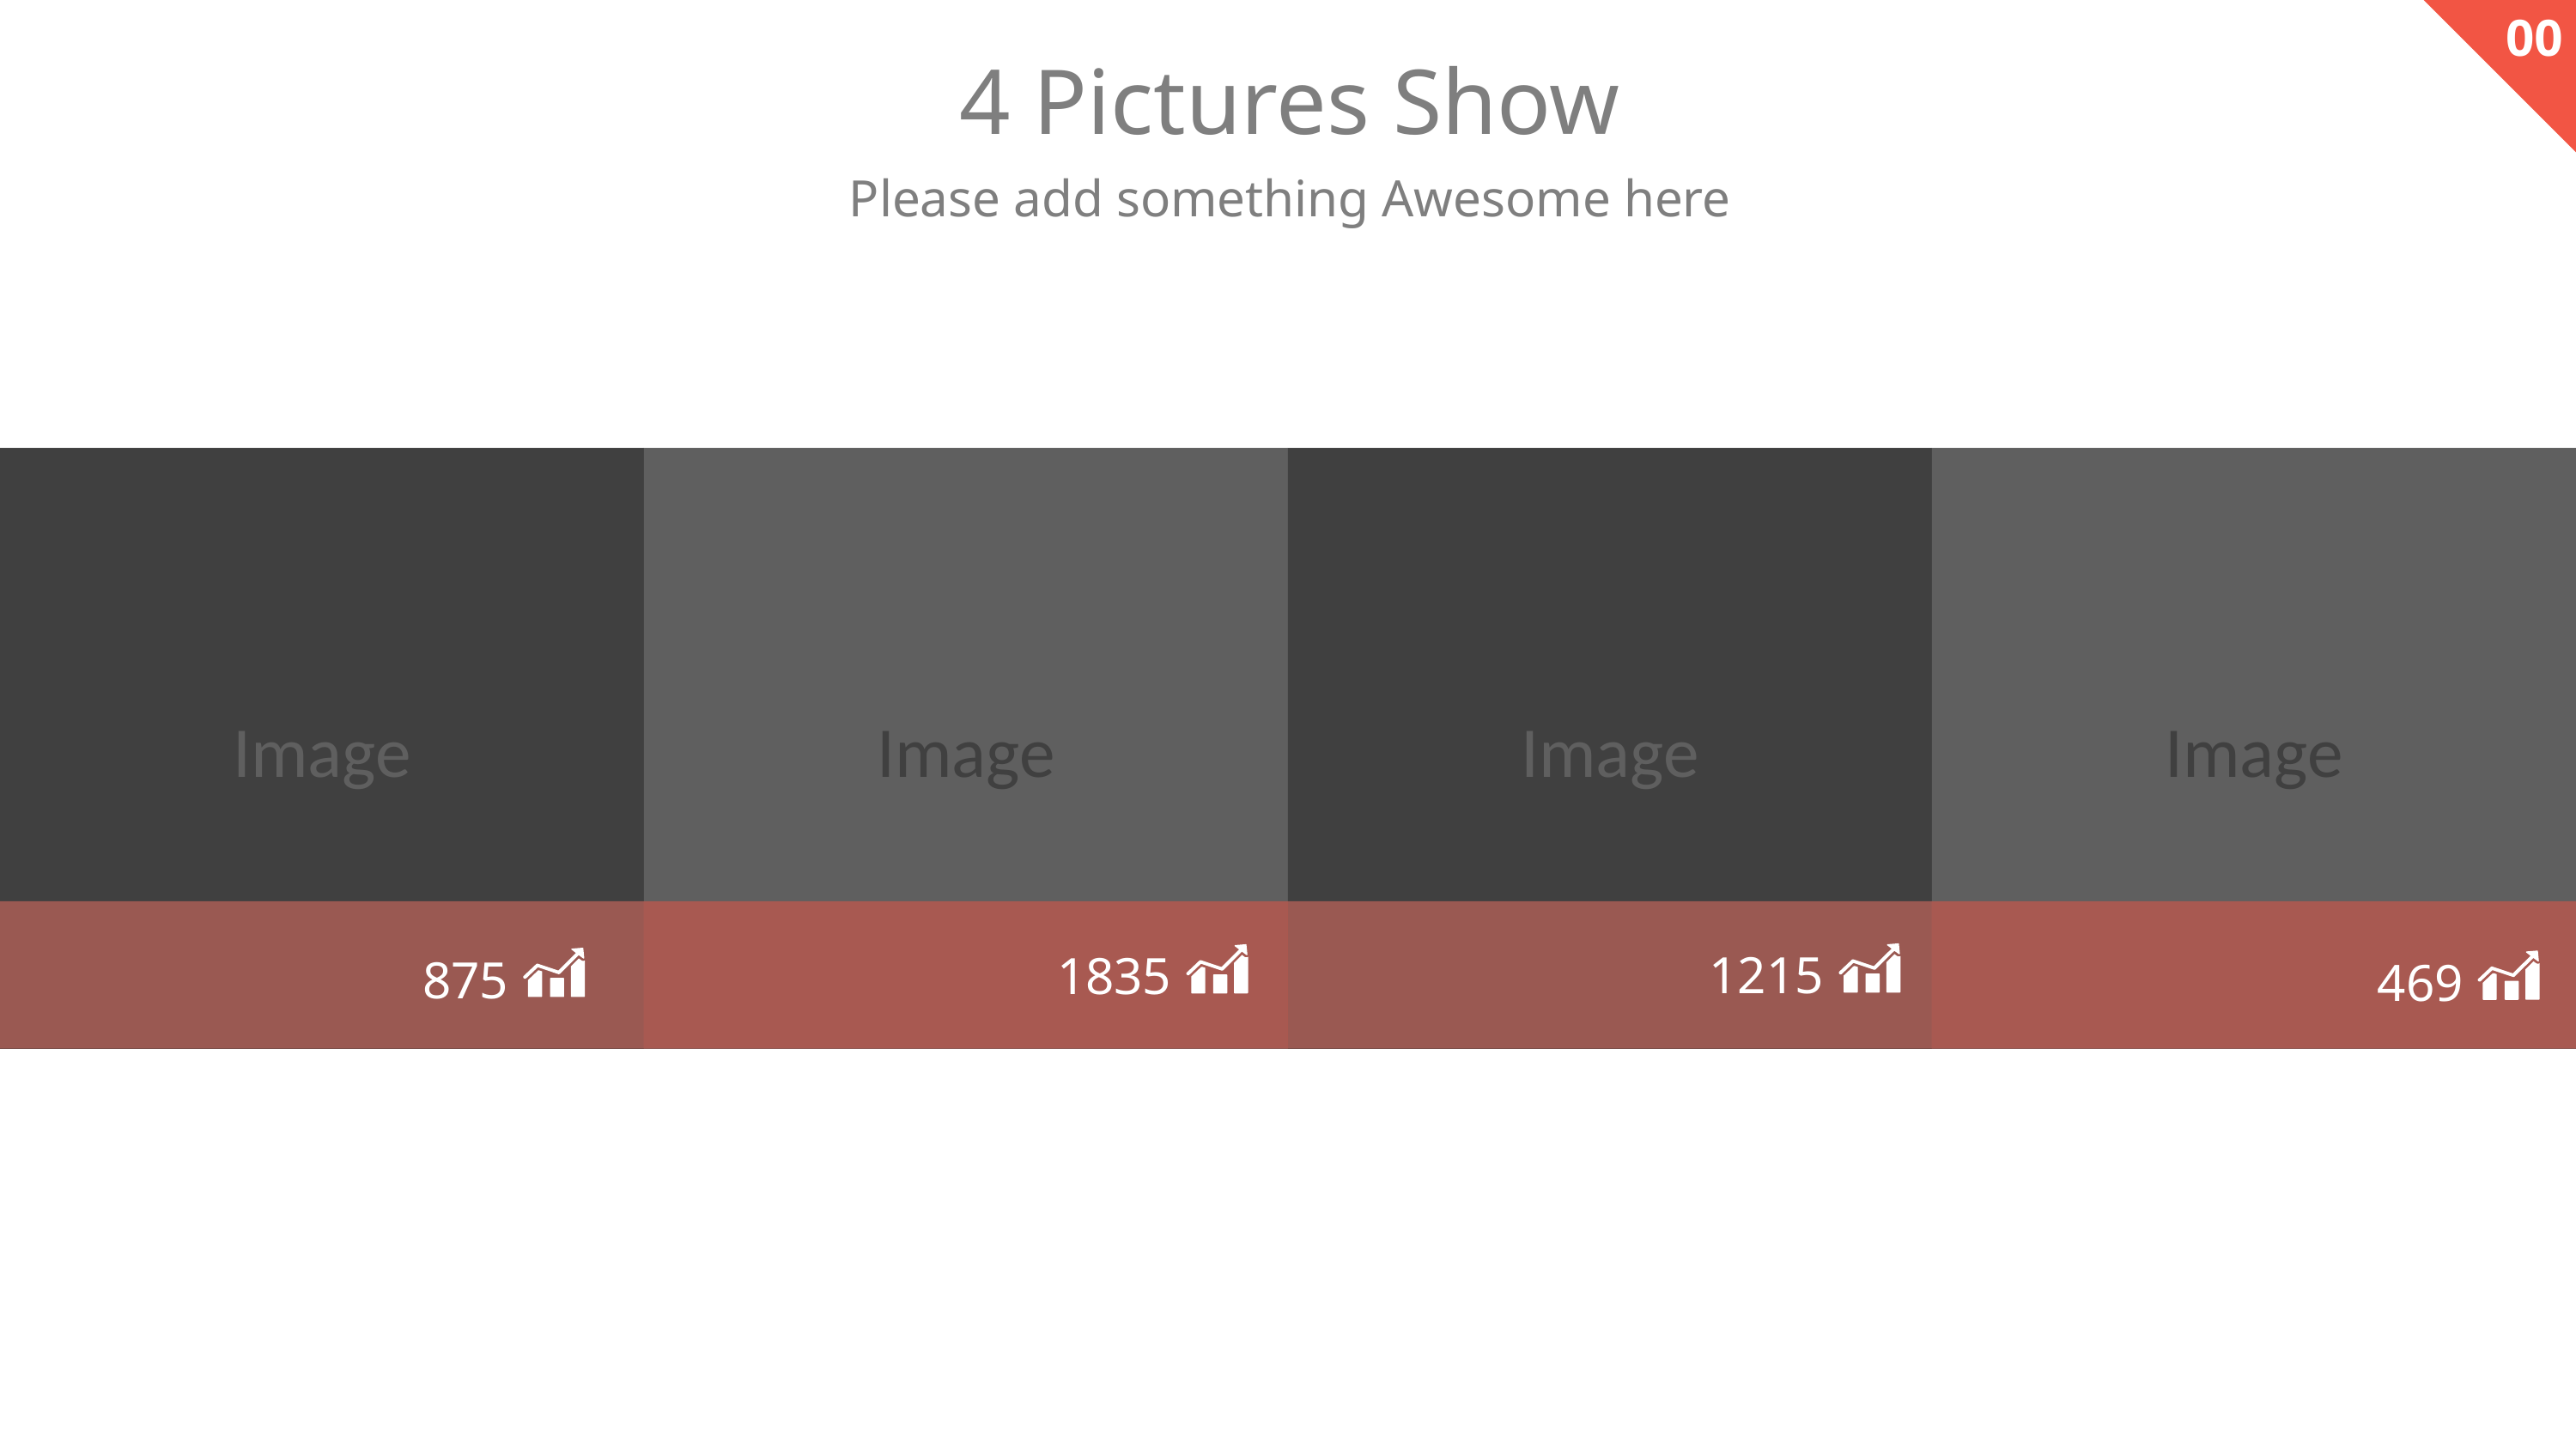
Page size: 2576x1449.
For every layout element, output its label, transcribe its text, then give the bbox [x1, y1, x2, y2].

text_box [0, 900, 643, 1050]
text_box Please add something Awesome here [835, 160, 1744, 233]
text_box 4 Pictures Show [946, 39, 1634, 160]
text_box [409, 942, 586, 1016]
text_box Image [1287, 447, 1931, 900]
text_box Image [1931, 447, 2576, 900]
text_box Image [0, 447, 643, 900]
text_box Image [643, 447, 1287, 900]
text_box [1931, 900, 2576, 1050]
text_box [1695, 937, 1901, 1012]
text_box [1042, 938, 1249, 1013]
text_box [1287, 900, 1931, 1050]
text_box [643, 900, 1287, 1050]
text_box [2423, 0, 2576, 153]
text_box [2363, 944, 2540, 1019]
